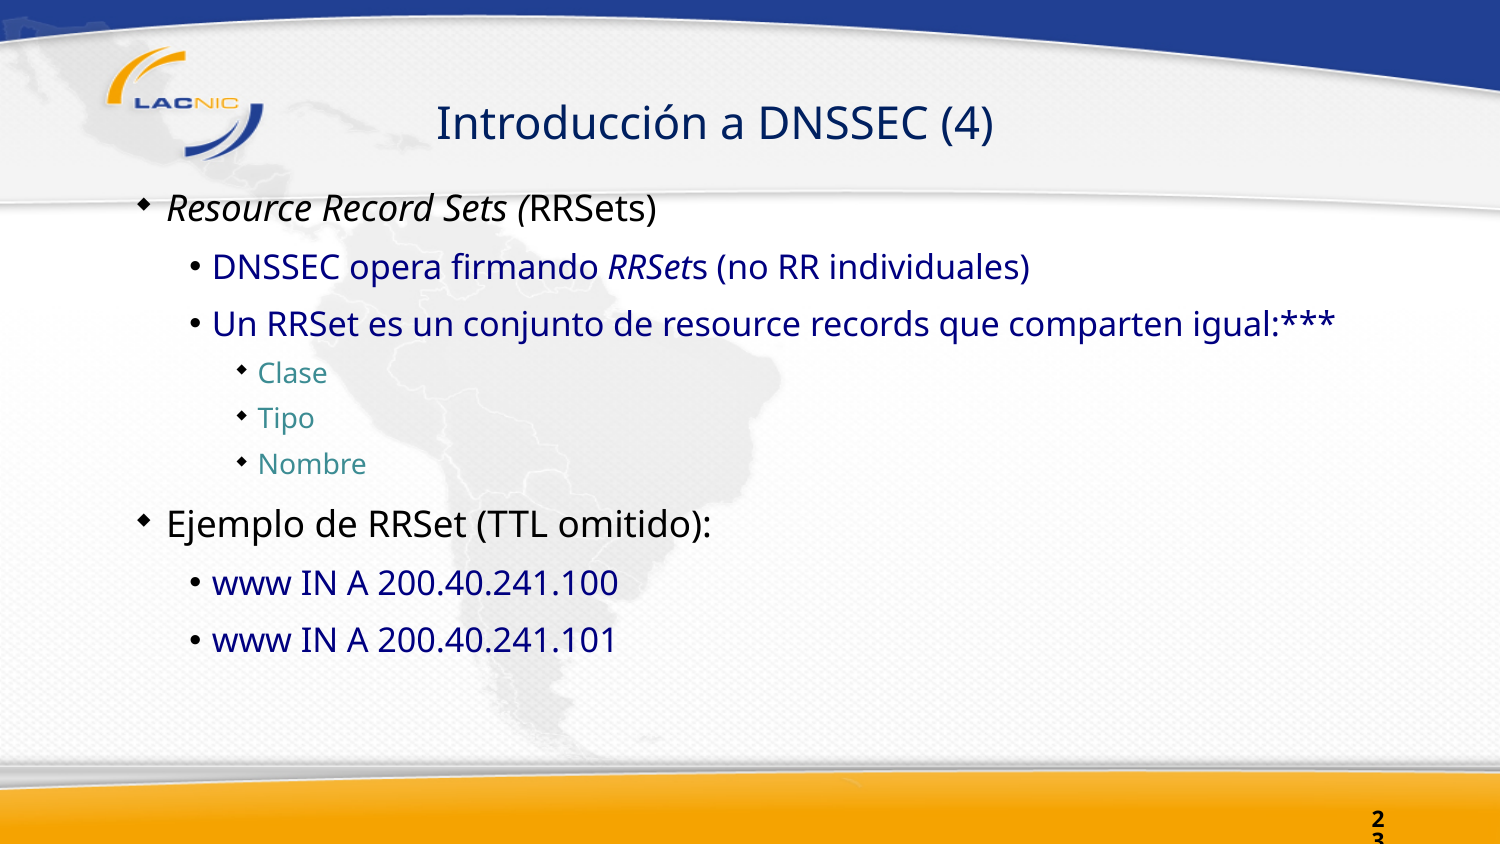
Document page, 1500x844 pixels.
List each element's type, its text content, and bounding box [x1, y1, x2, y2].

list Resource Record Sets (RRSets) DNSSEC opera firmando RRSets (no RR individuales) Un RRSet es un conjunto de resource records que comparten igual:*** Clase Tipo Nombre Ejemplo de RRSet (TTL omitido): www IN A 200.40.241.100 www IN A 200.40.241.101 [74, 180, 1451, 844]
slide_number 23 [1356, 796, 1411, 836]
picture [0, 0, 1500, 844]
title Introducción a DNSSEC (4) [435, 35, 1233, 149]
